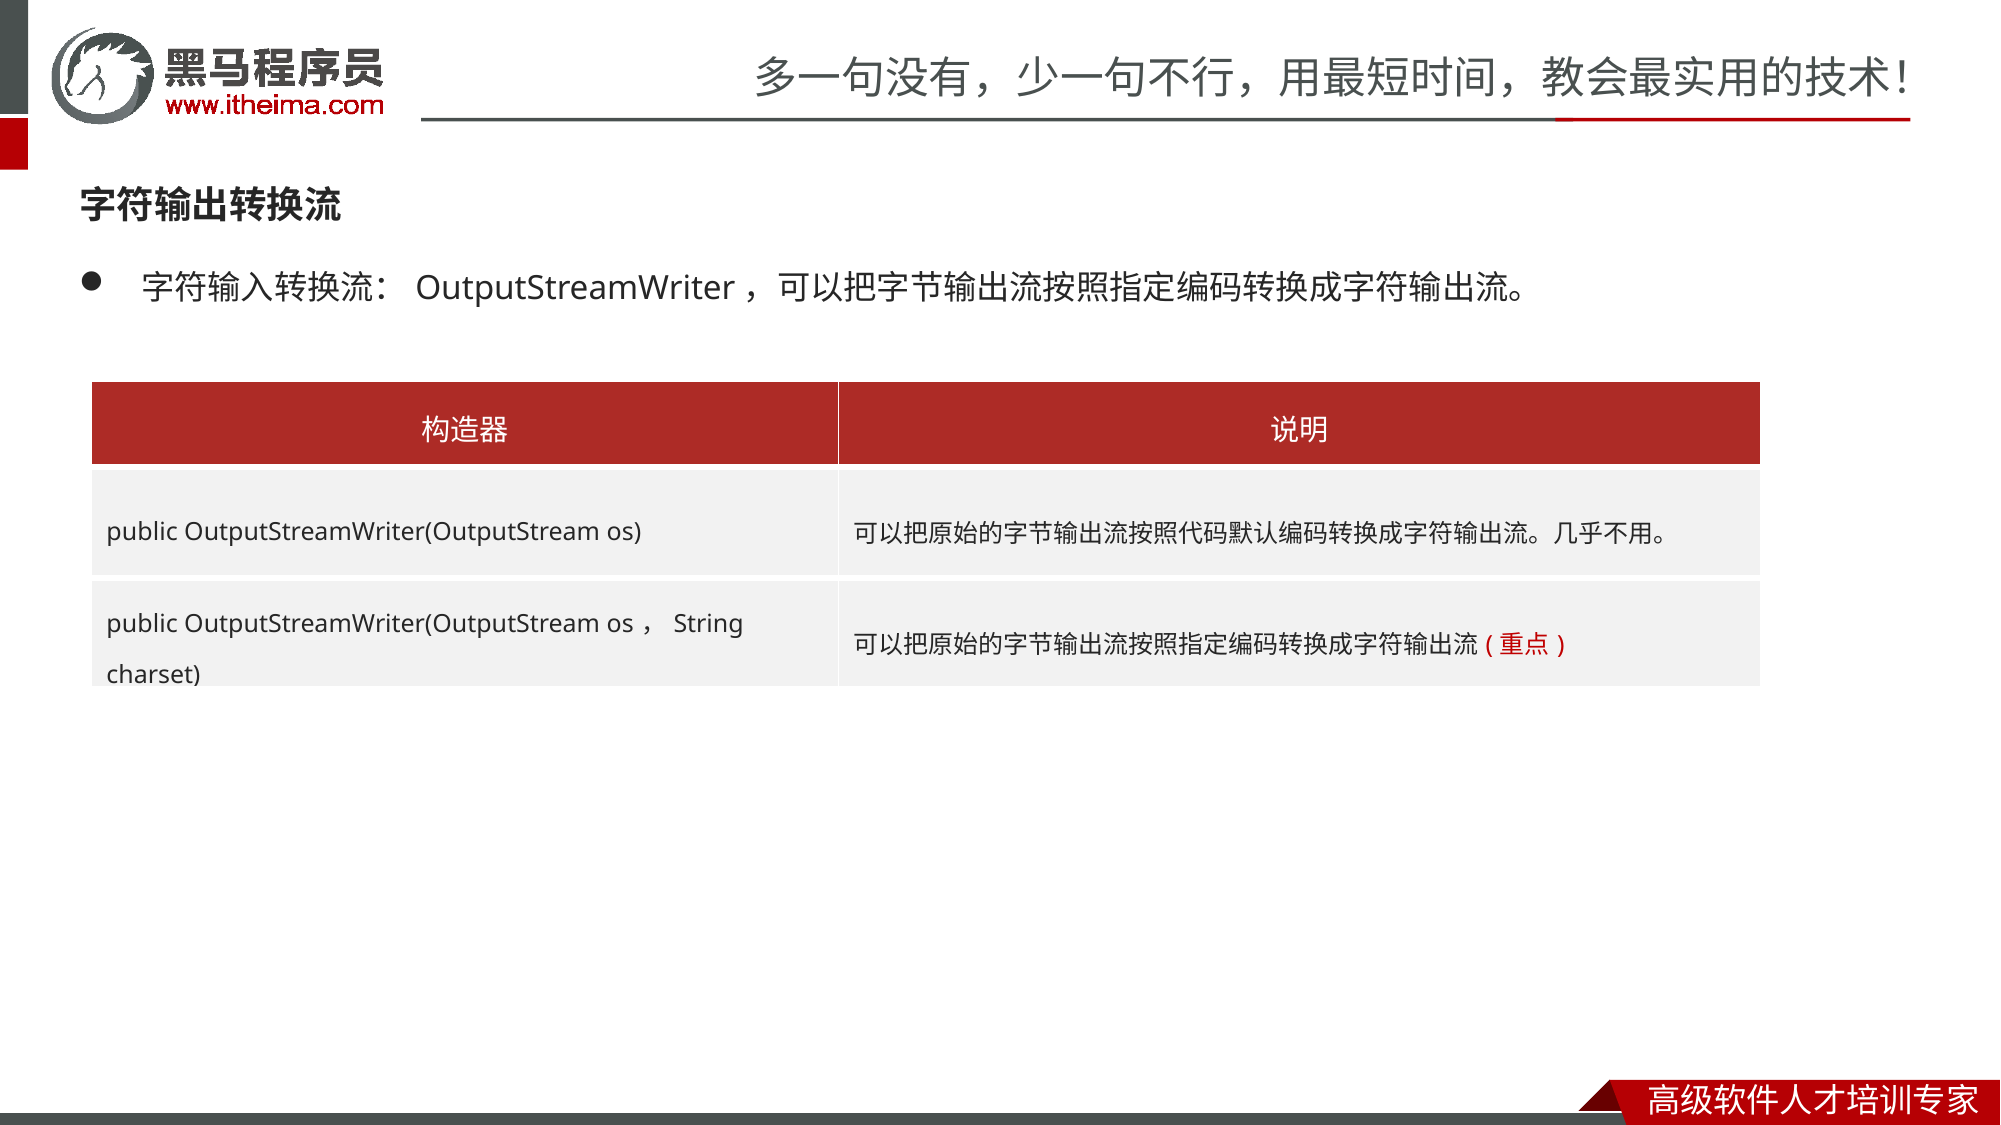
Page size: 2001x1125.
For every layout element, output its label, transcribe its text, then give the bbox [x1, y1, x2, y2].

table_header 说明 [839, 382, 1760, 464]
text_box 字符输出转换流 字符输入转换流：OutputStreamWriter，可以把字节输出流按照指定编码转换成字符输出流。 [64, 128, 1557, 393]
table_cell public OutputStreamWriter(OutputStream os，String charset) [92, 581, 838, 686]
picture [50, 26, 384, 125]
table_cell public OutputStreamWriter(OutputStream os) [92, 470, 838, 575]
table_header 构造器 [92, 382, 838, 464]
table_cell 可以把原始的字节输出流按照指定编码转换成字符输出流(重点) [839, 581, 1760, 686]
table_cell 可以把原始的字节输出流按照代码默认编码转换成字符输出流。几乎不用。 [839, 470, 1760, 575]
